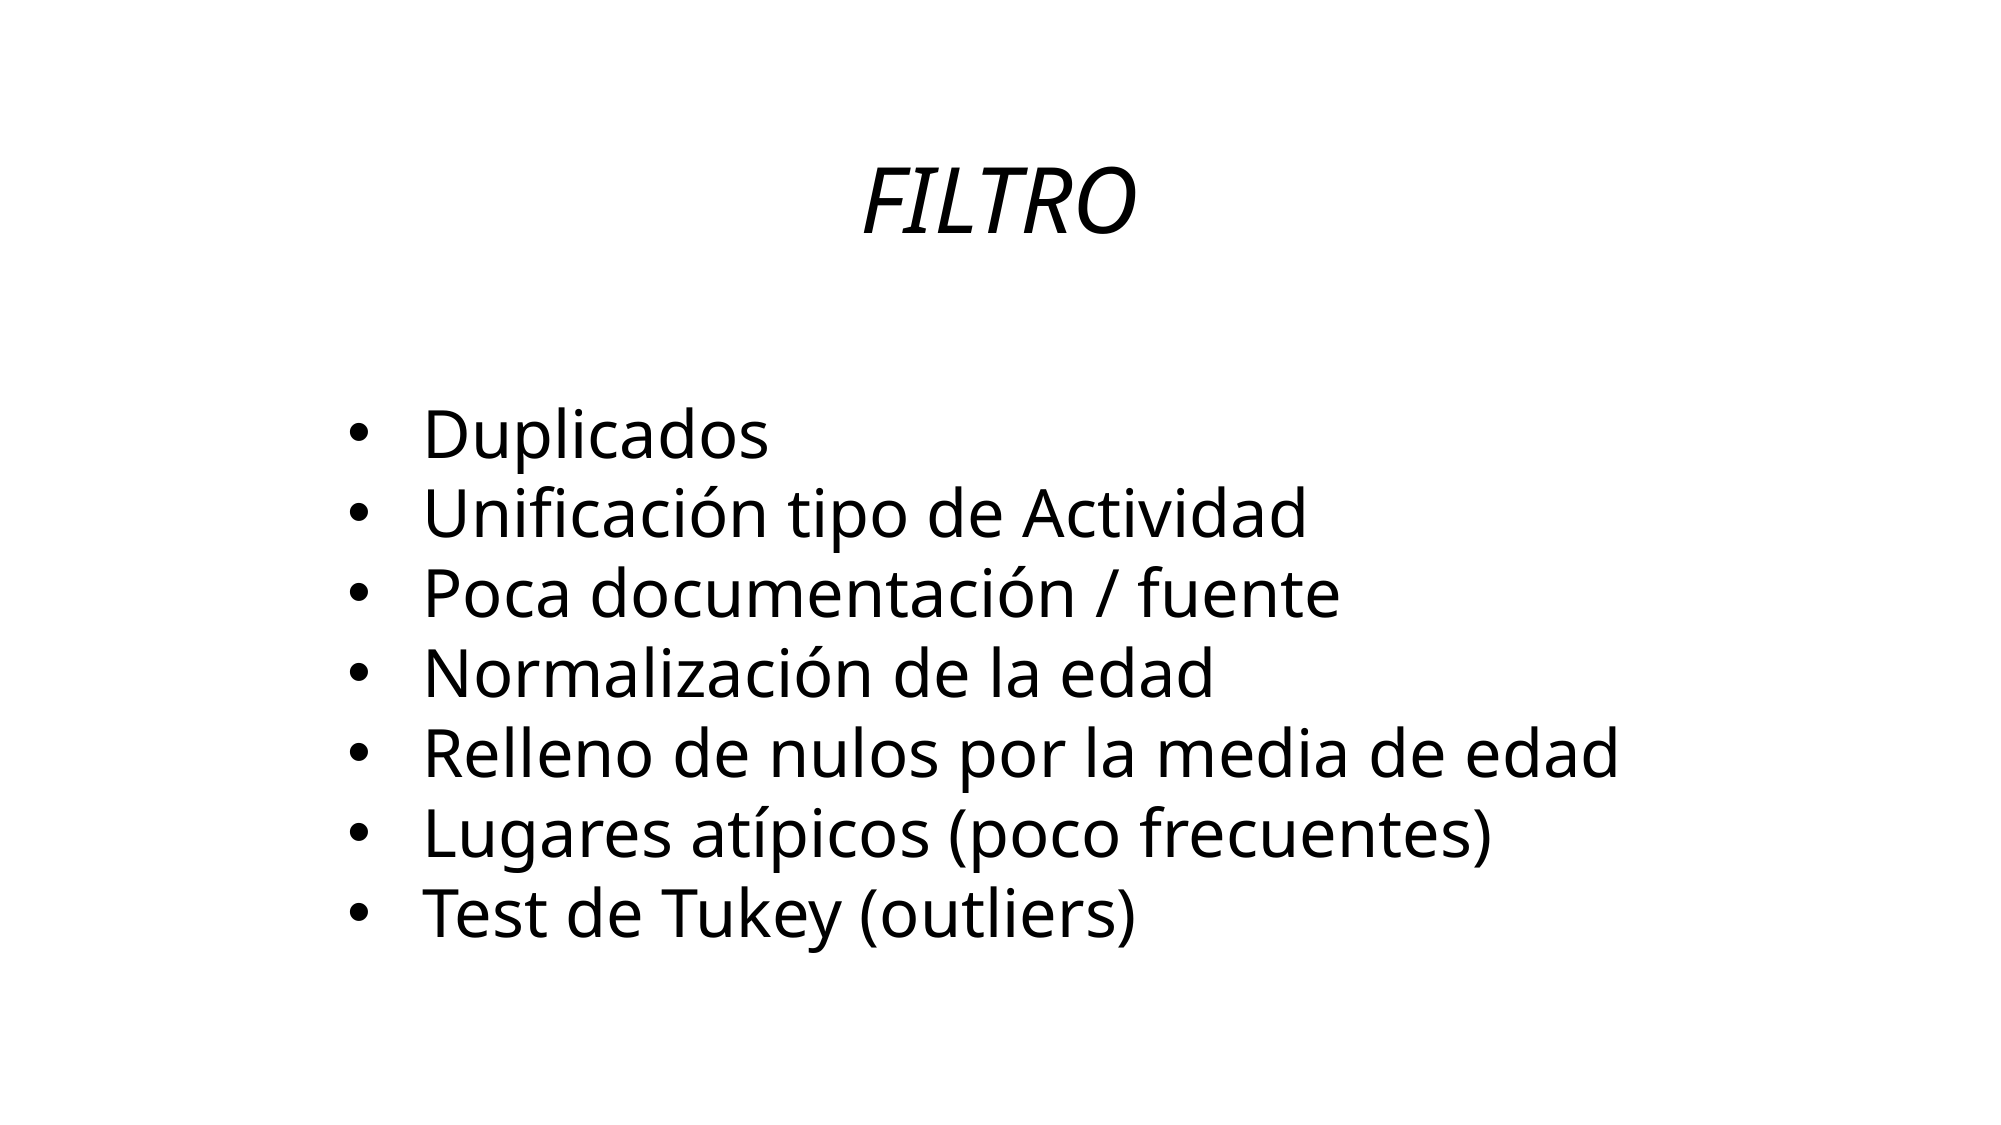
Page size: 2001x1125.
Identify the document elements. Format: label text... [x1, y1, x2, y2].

text_box Duplicados Unificación tipo de Actividad Poca documentación / fuente Normalización de la edad Relleno de nulos por la media de edad Lugares atípicos (poco frecuentes) Test de Tukey (outliers) [332, 383, 1668, 1039]
text_box FILTRO [332, 134, 1668, 259]
